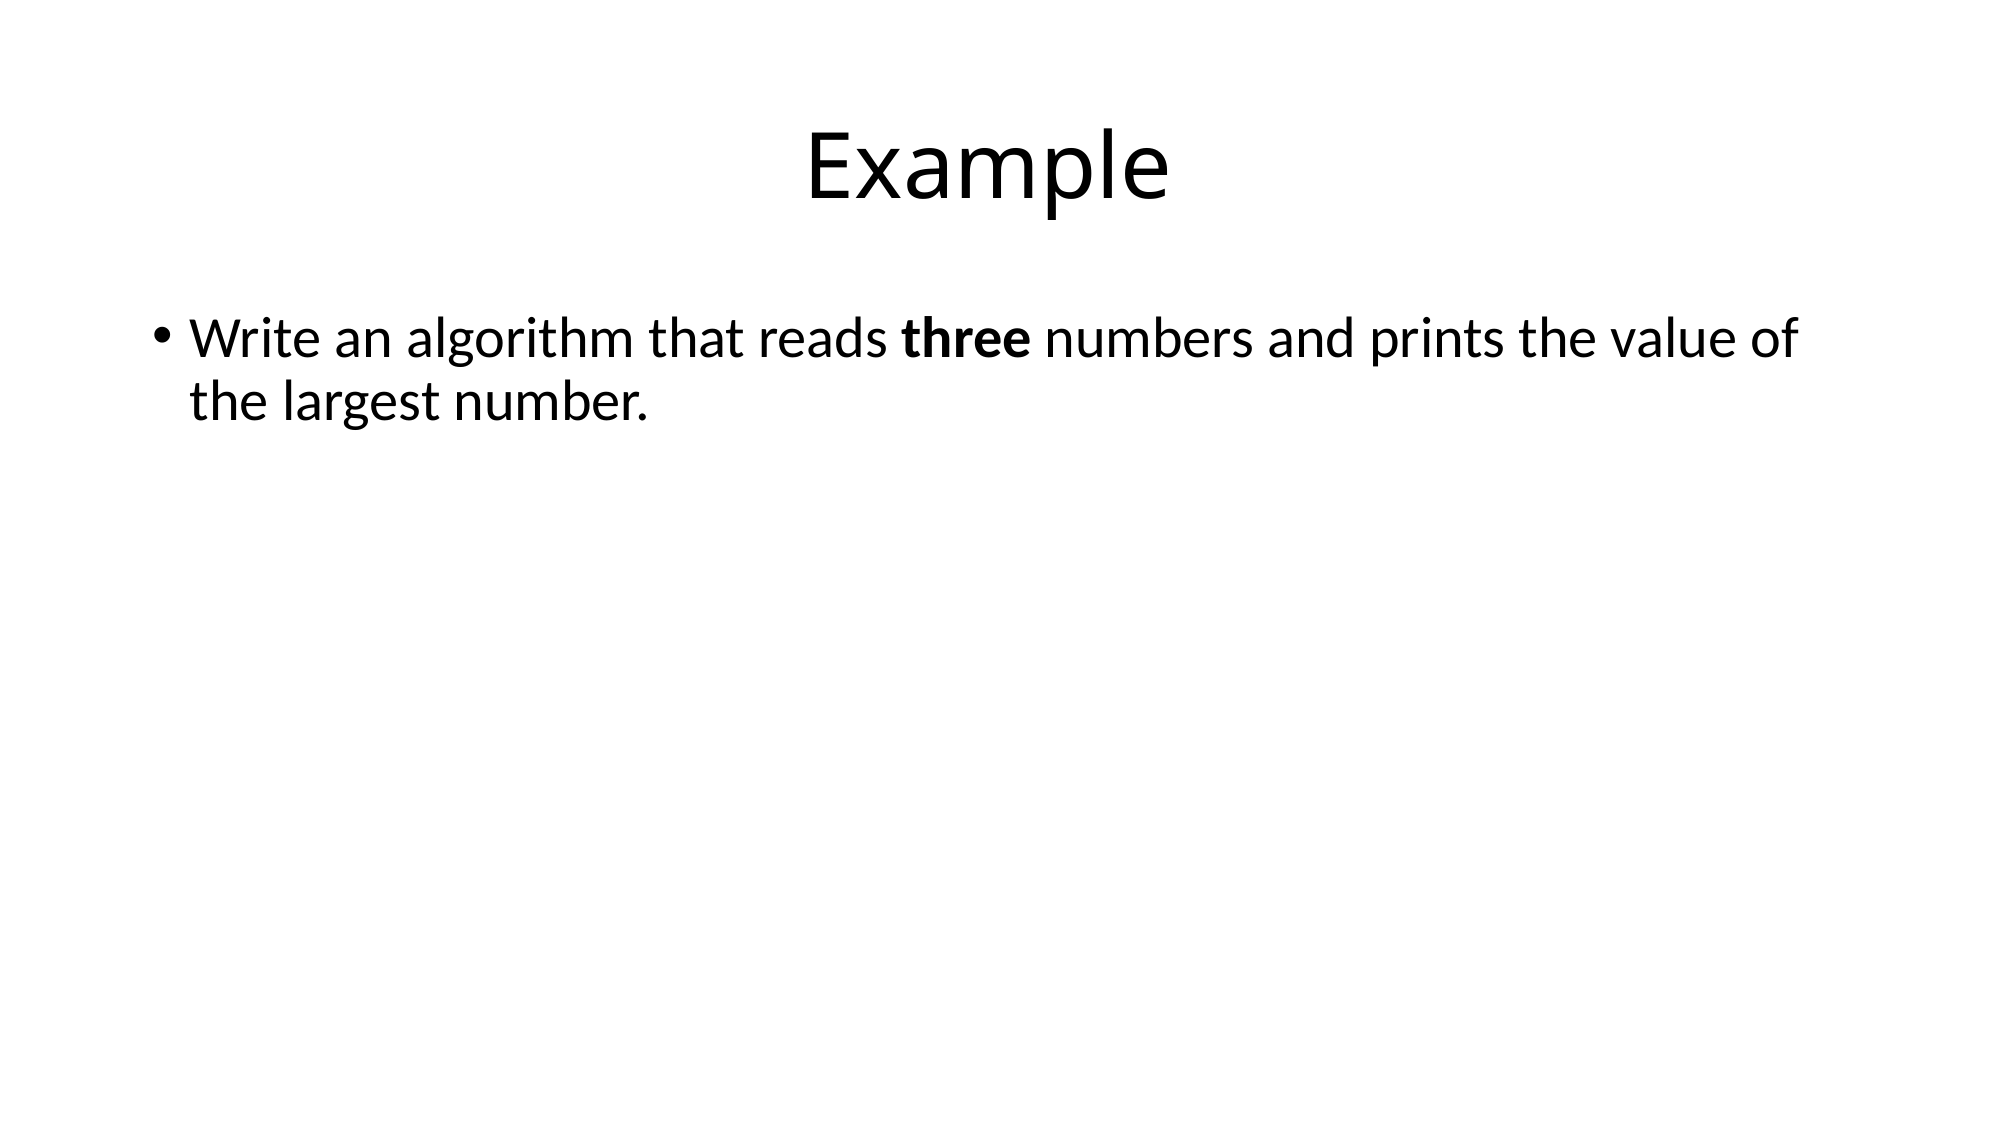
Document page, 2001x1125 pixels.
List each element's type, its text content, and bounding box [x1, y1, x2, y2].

list Write an algorithm that reads three numbers and prints the value of the largest number. [137, 299, 1863, 1014]
title Example [137, 59, 1863, 278]
